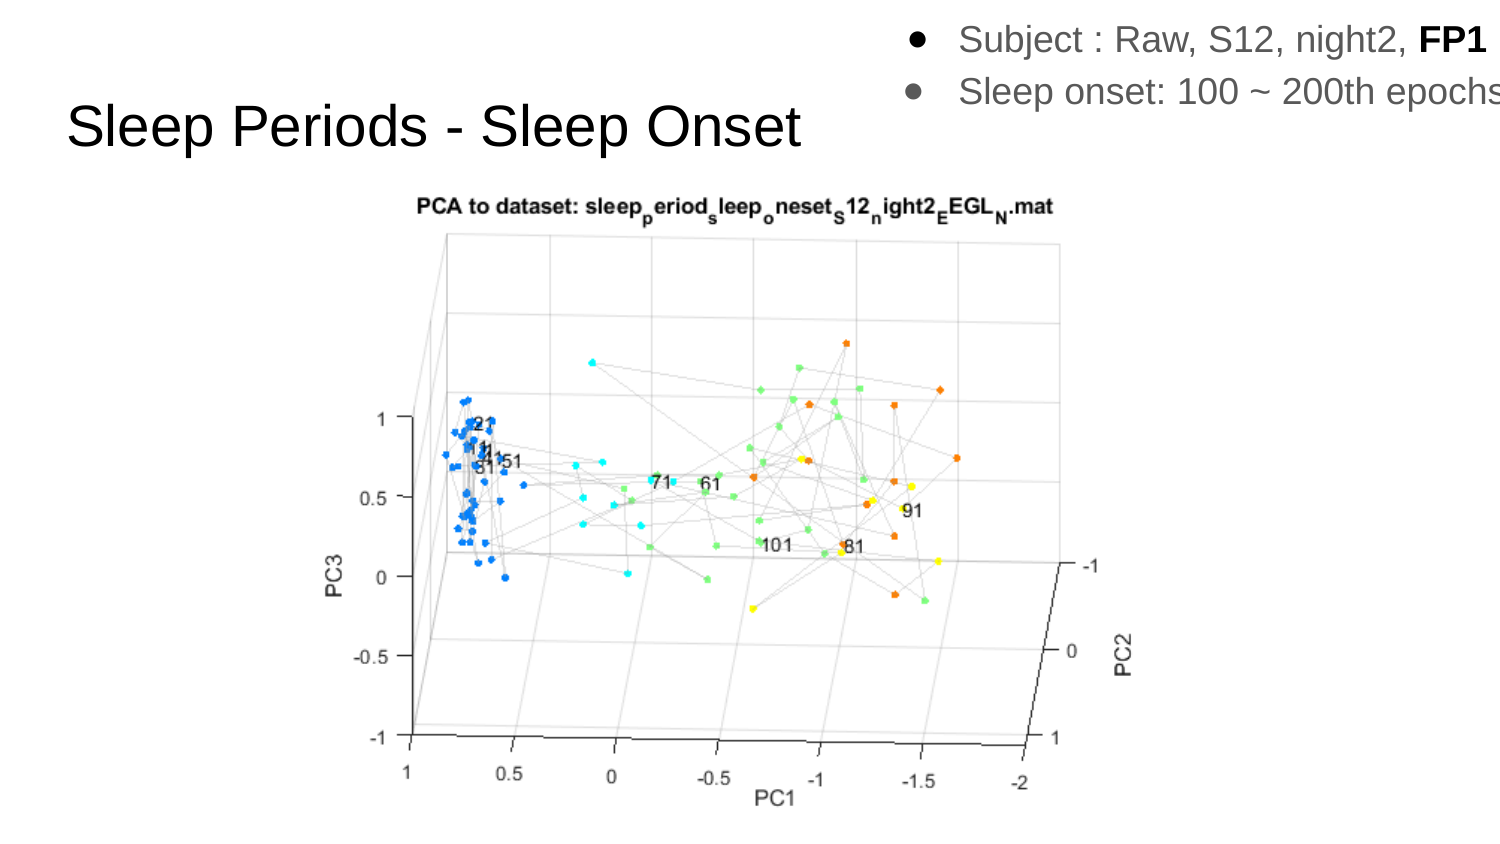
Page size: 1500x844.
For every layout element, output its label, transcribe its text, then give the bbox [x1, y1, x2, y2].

picture [303, 187, 1140, 815]
title Sleep Periods - Sleep Onset [51, 72, 1449, 167]
list Subject : Raw, S12, night2, FP1 Sleep onset: 100 ~ 200th epochs [868, 0, 1500, 111]
